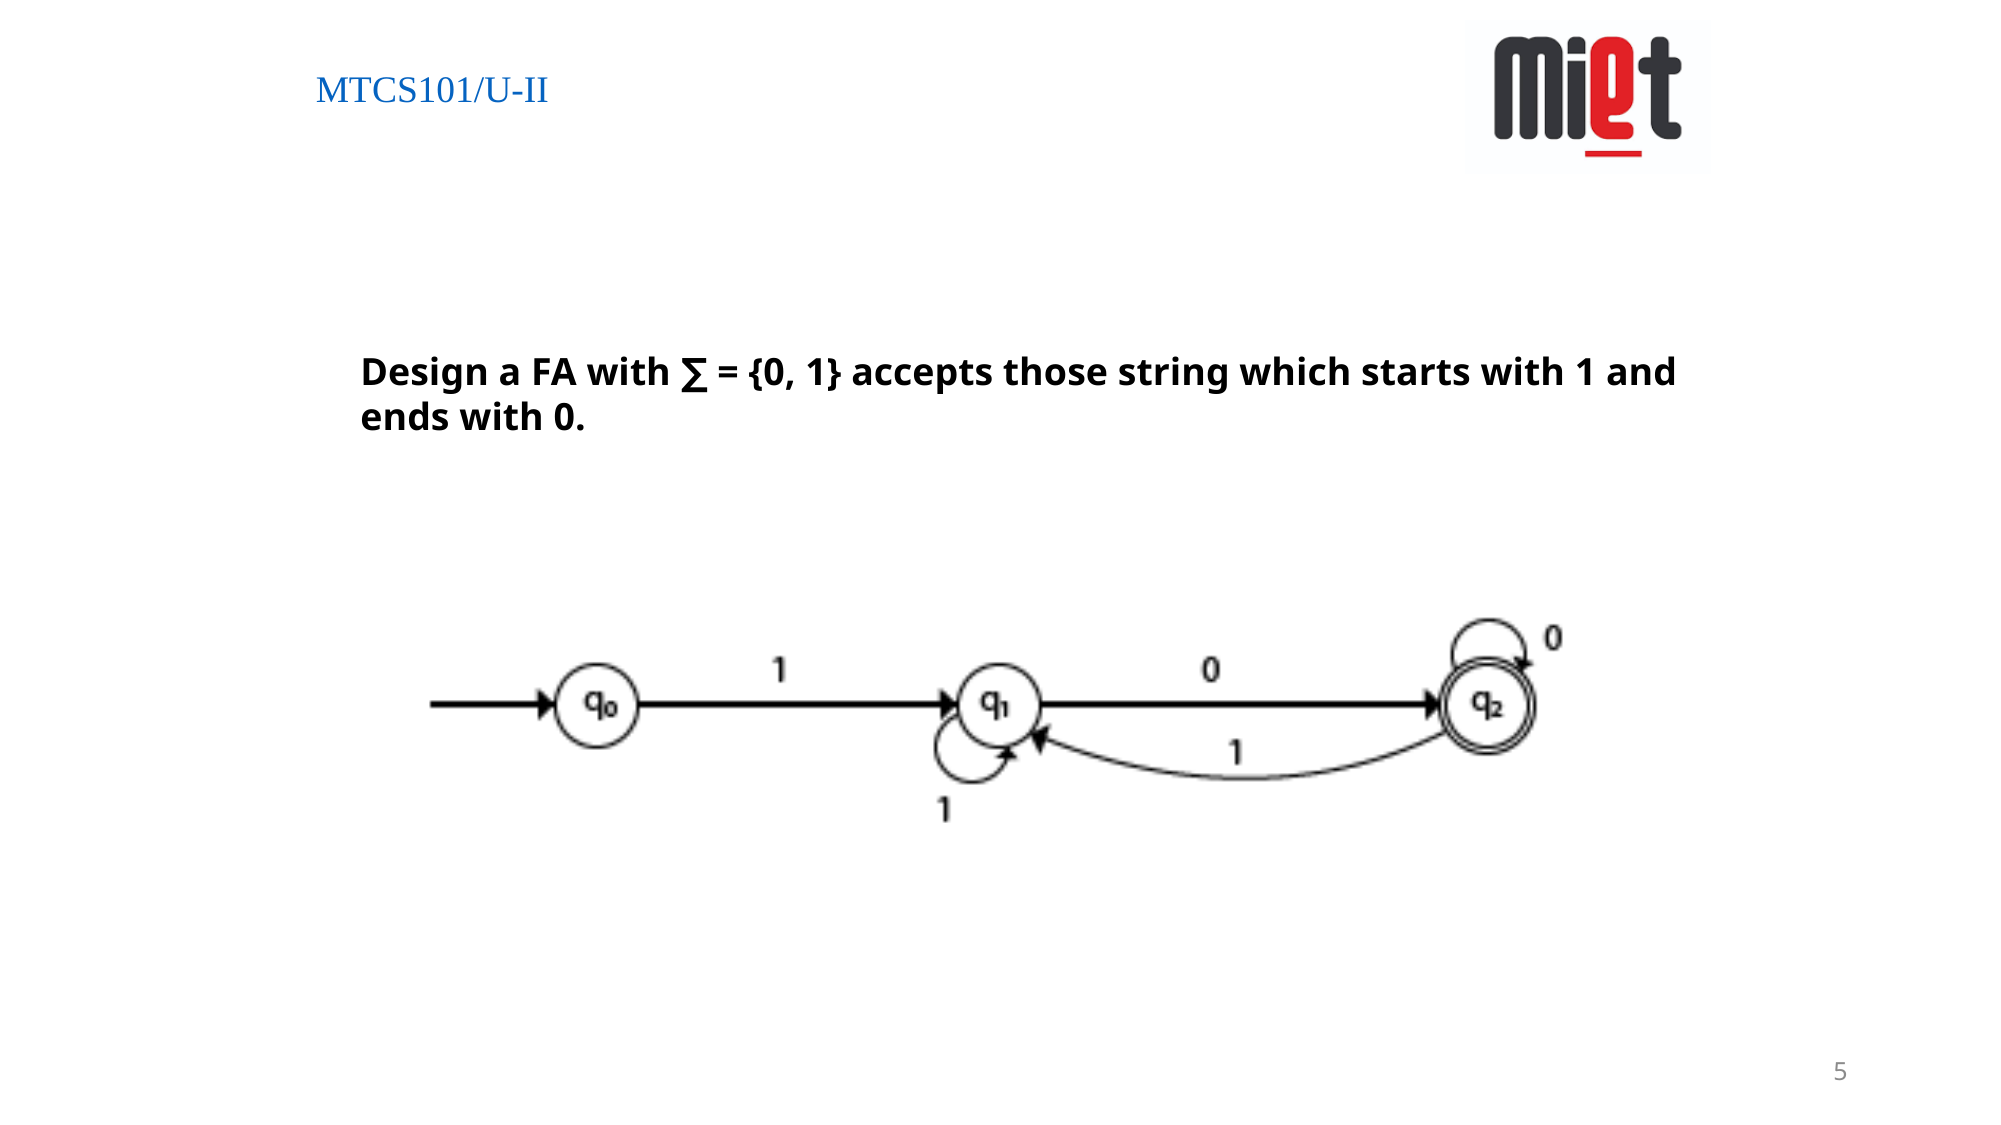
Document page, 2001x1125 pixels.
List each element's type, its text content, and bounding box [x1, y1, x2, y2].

picture [1465, 20, 1711, 174]
slide_number 5 [1412, 1042, 1863, 1103]
text_box MTCS101/U-II [301, 58, 626, 137]
text_box Design a FA with ∑ = {0, 1} accepts those string which starts with 1 and ends with 0. [345, 340, 1786, 446]
picture [387, 537, 1680, 896]
